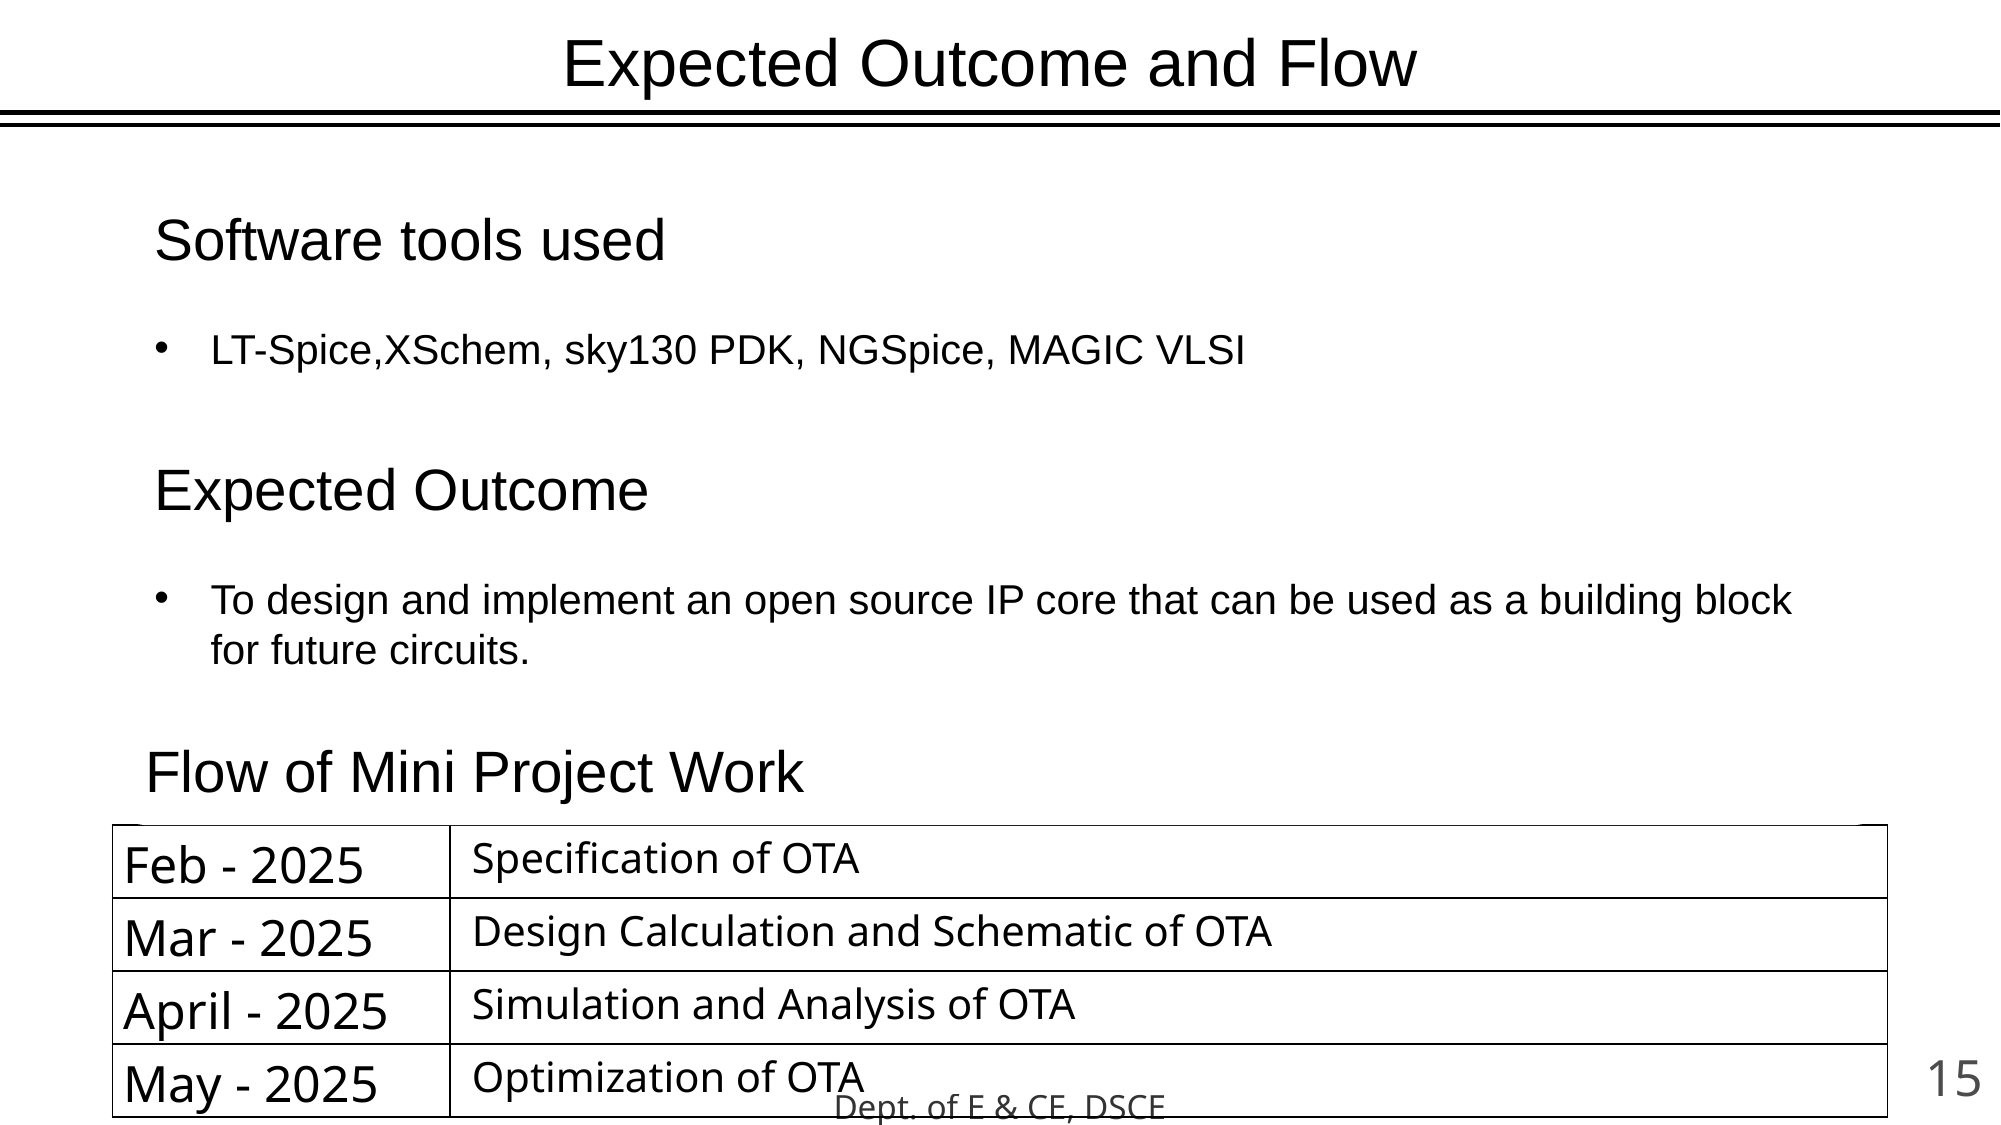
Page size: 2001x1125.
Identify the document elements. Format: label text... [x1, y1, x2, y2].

text_box Flow of Mini Project Work [123, 711, 1877, 827]
table_header Feb - 2025 [113, 826, 449, 897]
text_box Expected Outcome To design and implement an open source IP core that can be used as a building block for future circuits. [123, 425, 1877, 711]
table_cell Simulation and Analysis of OTA [451, 972, 1887, 1043]
footer Dept. of E & CE, DSCE [587, 1118, 1413, 1125]
table_cell Mar - 2025 [113, 899, 449, 970]
slide_number 15 [1901, 1047, 1998, 1123]
table_cell Optimization of OTA [451, 1045, 1887, 1116]
text_box Expected Outcome and Flow [6, 115, 1994, 121]
table_header Specification of OTA [451, 826, 1887, 897]
table_cell April - 2025 [113, 972, 449, 1043]
text_box Software tools used LT-Spice,XSchem, sky130 PDK, NGSpice, MAGIC VLSI [123, 136, 1877, 439]
table_cell Design Calculation and Schematic of OTA [451, 899, 1887, 970]
text_box Expected Outcome and Flow [0, 0, 2000, 110]
table_cell May - 2025 [113, 1045, 449, 1116]
